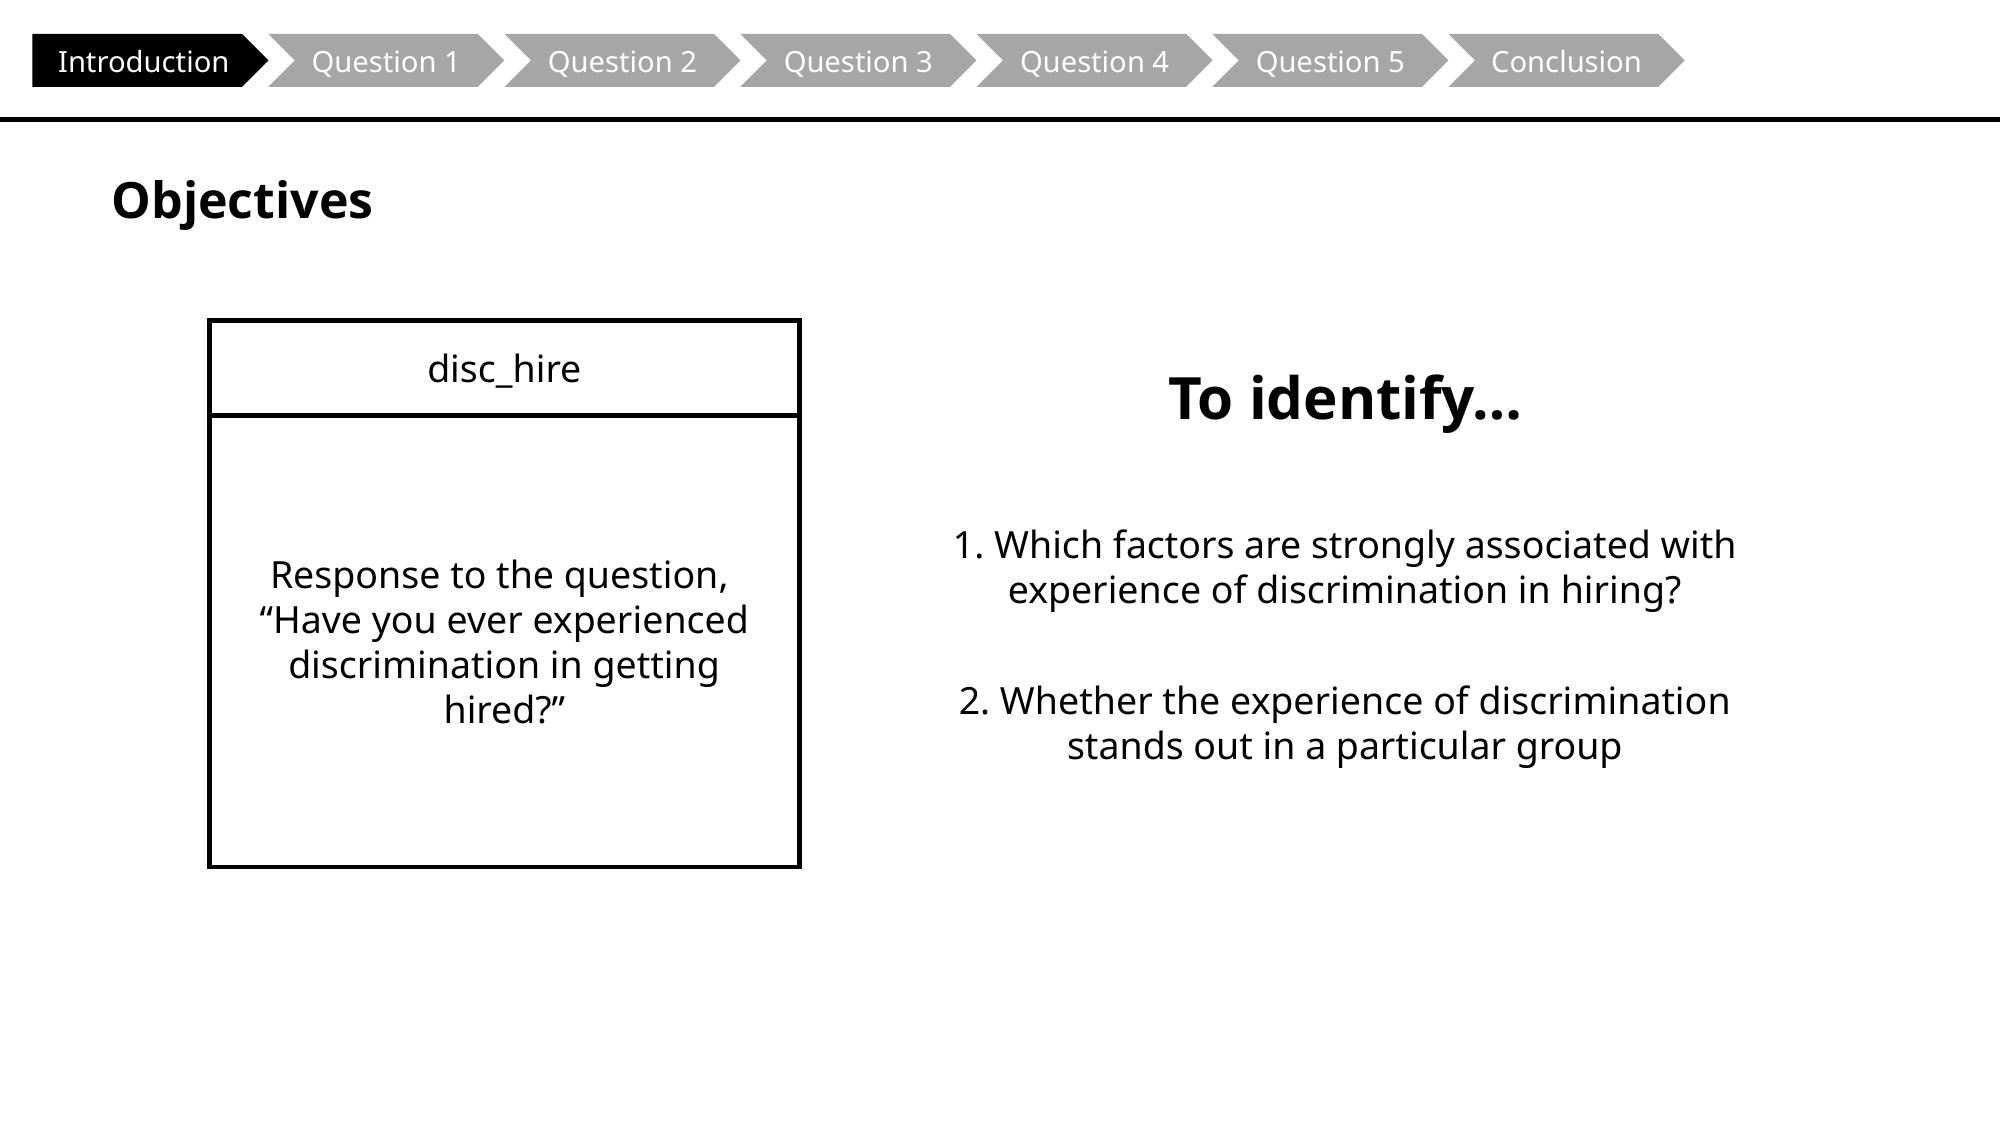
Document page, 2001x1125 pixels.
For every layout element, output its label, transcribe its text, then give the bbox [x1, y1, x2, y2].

text_box Question 1 [265, 32, 506, 88]
text_box Introduction [31, 32, 270, 88]
text_box Question 2 [501, 32, 743, 88]
text_box Question 4 [973, 32, 1215, 88]
text_box 1. Which factors are strongly associated with experience of discrimination in hiring? [922, 513, 1768, 618]
text_box To identify… [1102, 354, 1588, 439]
text_box Question 3 [737, 32, 978, 88]
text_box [209, 320, 800, 868]
text_box 2. Whether the experience of discrimination stands out in a particular group [922, 669, 1768, 775]
text_box Conclusion [1445, 32, 1687, 88]
text_box Objectives [0, 160, 486, 236]
text_box Question 5 [1209, 32, 1450, 88]
